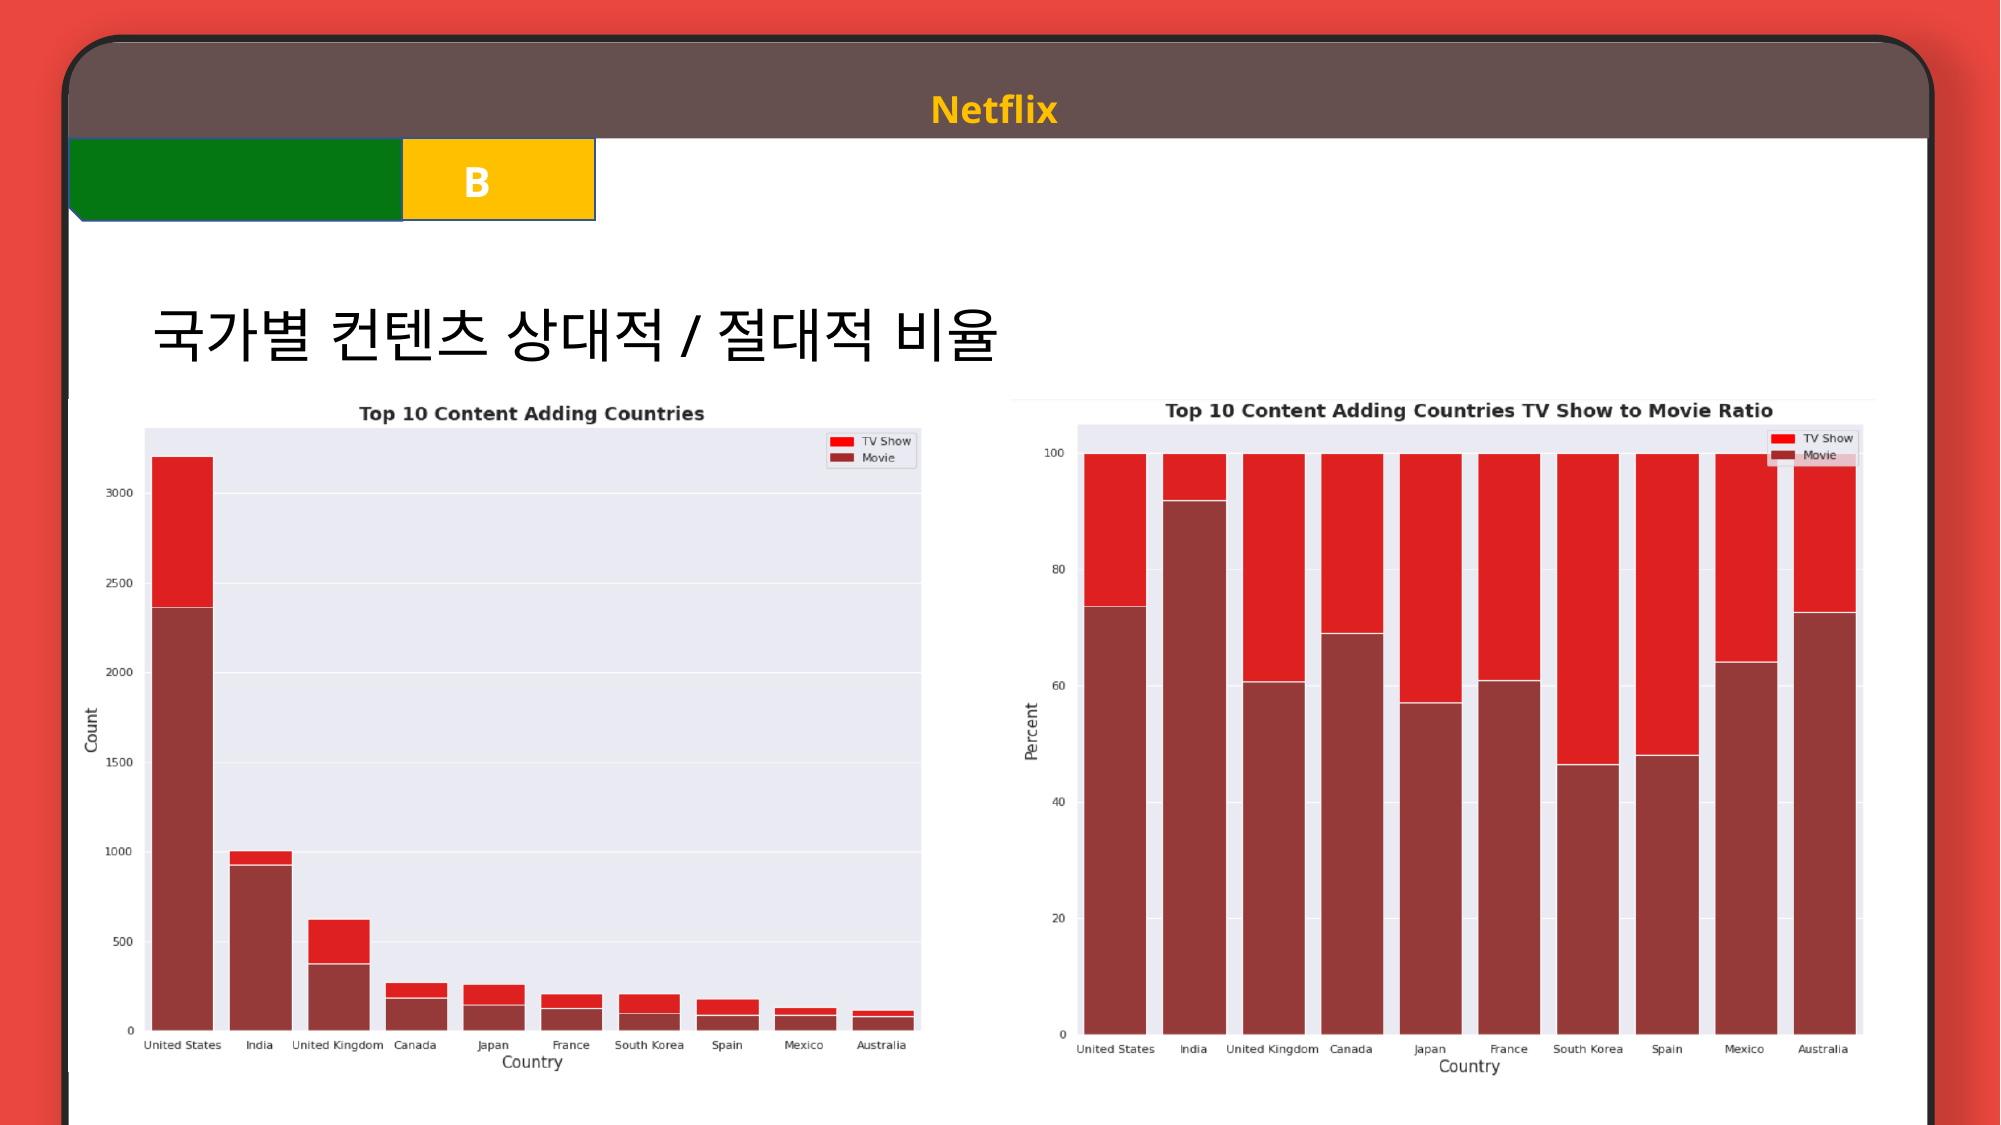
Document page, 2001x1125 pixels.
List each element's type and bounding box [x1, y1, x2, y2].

text_box [65, 38, 1932, 1125]
picture [68, 400, 933, 1072]
picture [1011, 400, 1876, 1083]
